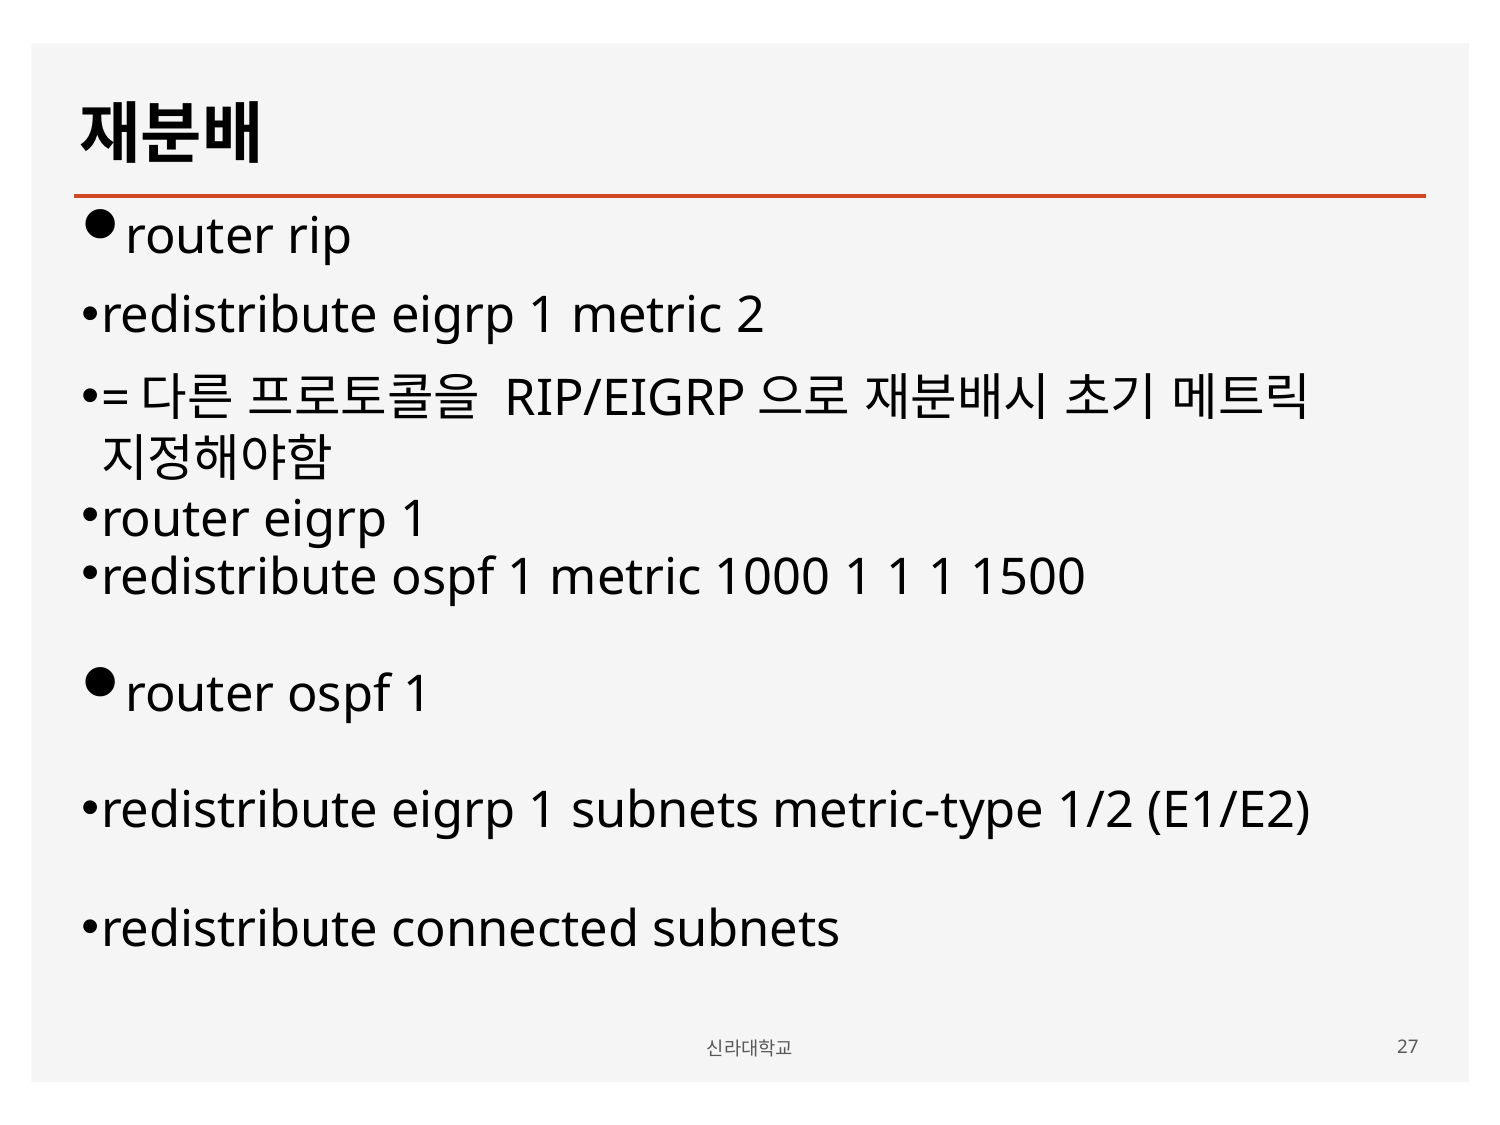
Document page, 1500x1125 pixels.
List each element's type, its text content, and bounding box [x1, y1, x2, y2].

slide_number 27 [1030, 1017, 1434, 1078]
footer 신라대학교 [571, 1017, 929, 1078]
title 재분배 [64, 73, 911, 179]
list router rip redistribute eigrp 1 metric 2 =다른 프로토콜을 RIP/EIGRP으로 재분배시 초기 메트릭 지정해야함 router eigrp 1 redistribute ospf 1 metric 1000 1 1 1 1500 router ospf 1 redistribute eigrp 1 subnets metric-type 1/2 (E1/E2) redistribute connected subnets [66, 216, 1434, 969]
